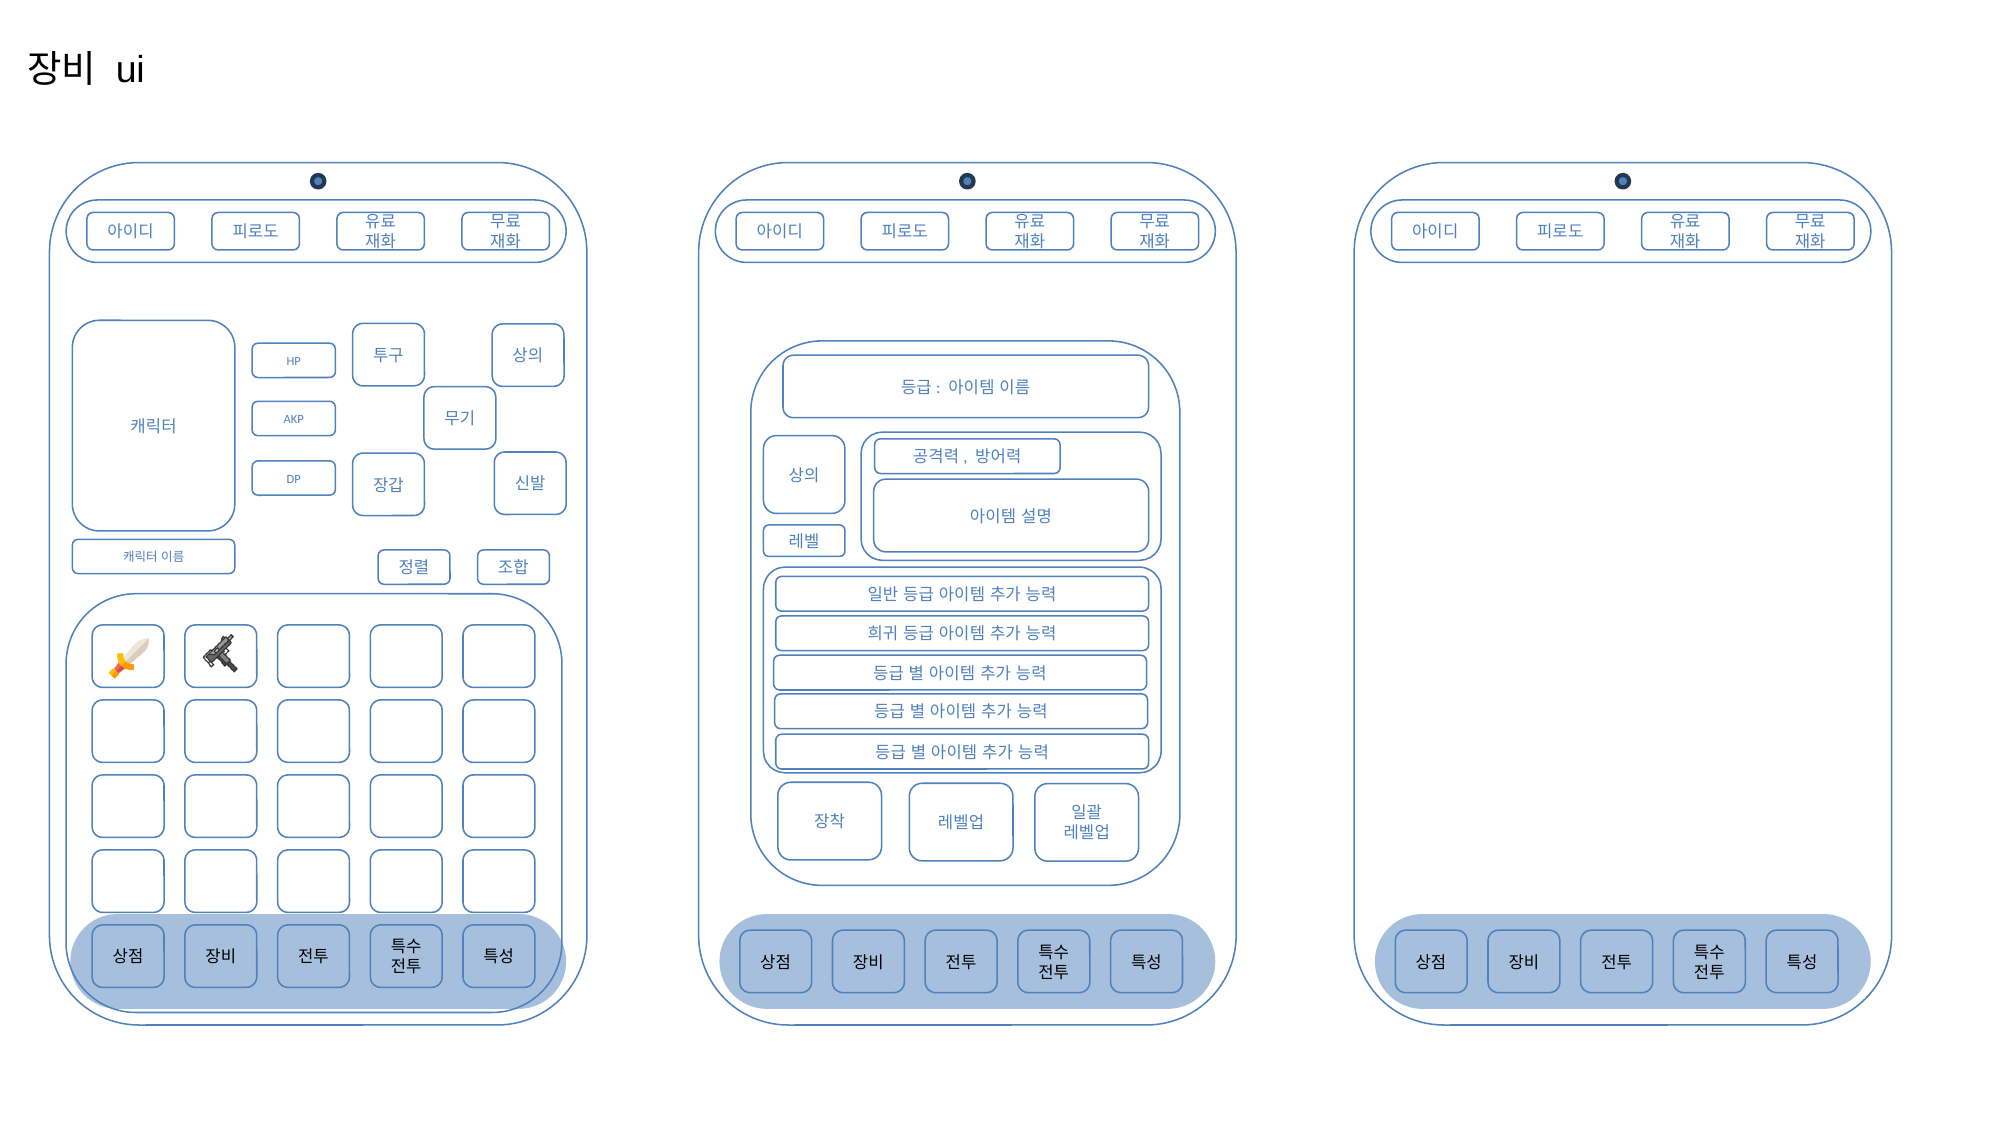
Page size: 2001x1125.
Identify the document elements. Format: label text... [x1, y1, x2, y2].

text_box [1395, 929, 1839, 993]
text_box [698, 162, 1237, 1026]
text_box 장비 ui [12, 37, 638, 98]
text_box [1354, 203, 1892, 1026]
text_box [49, 162, 588, 1026]
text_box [1370, 174, 1872, 263]
text_box [1401, 162, 1845, 173]
